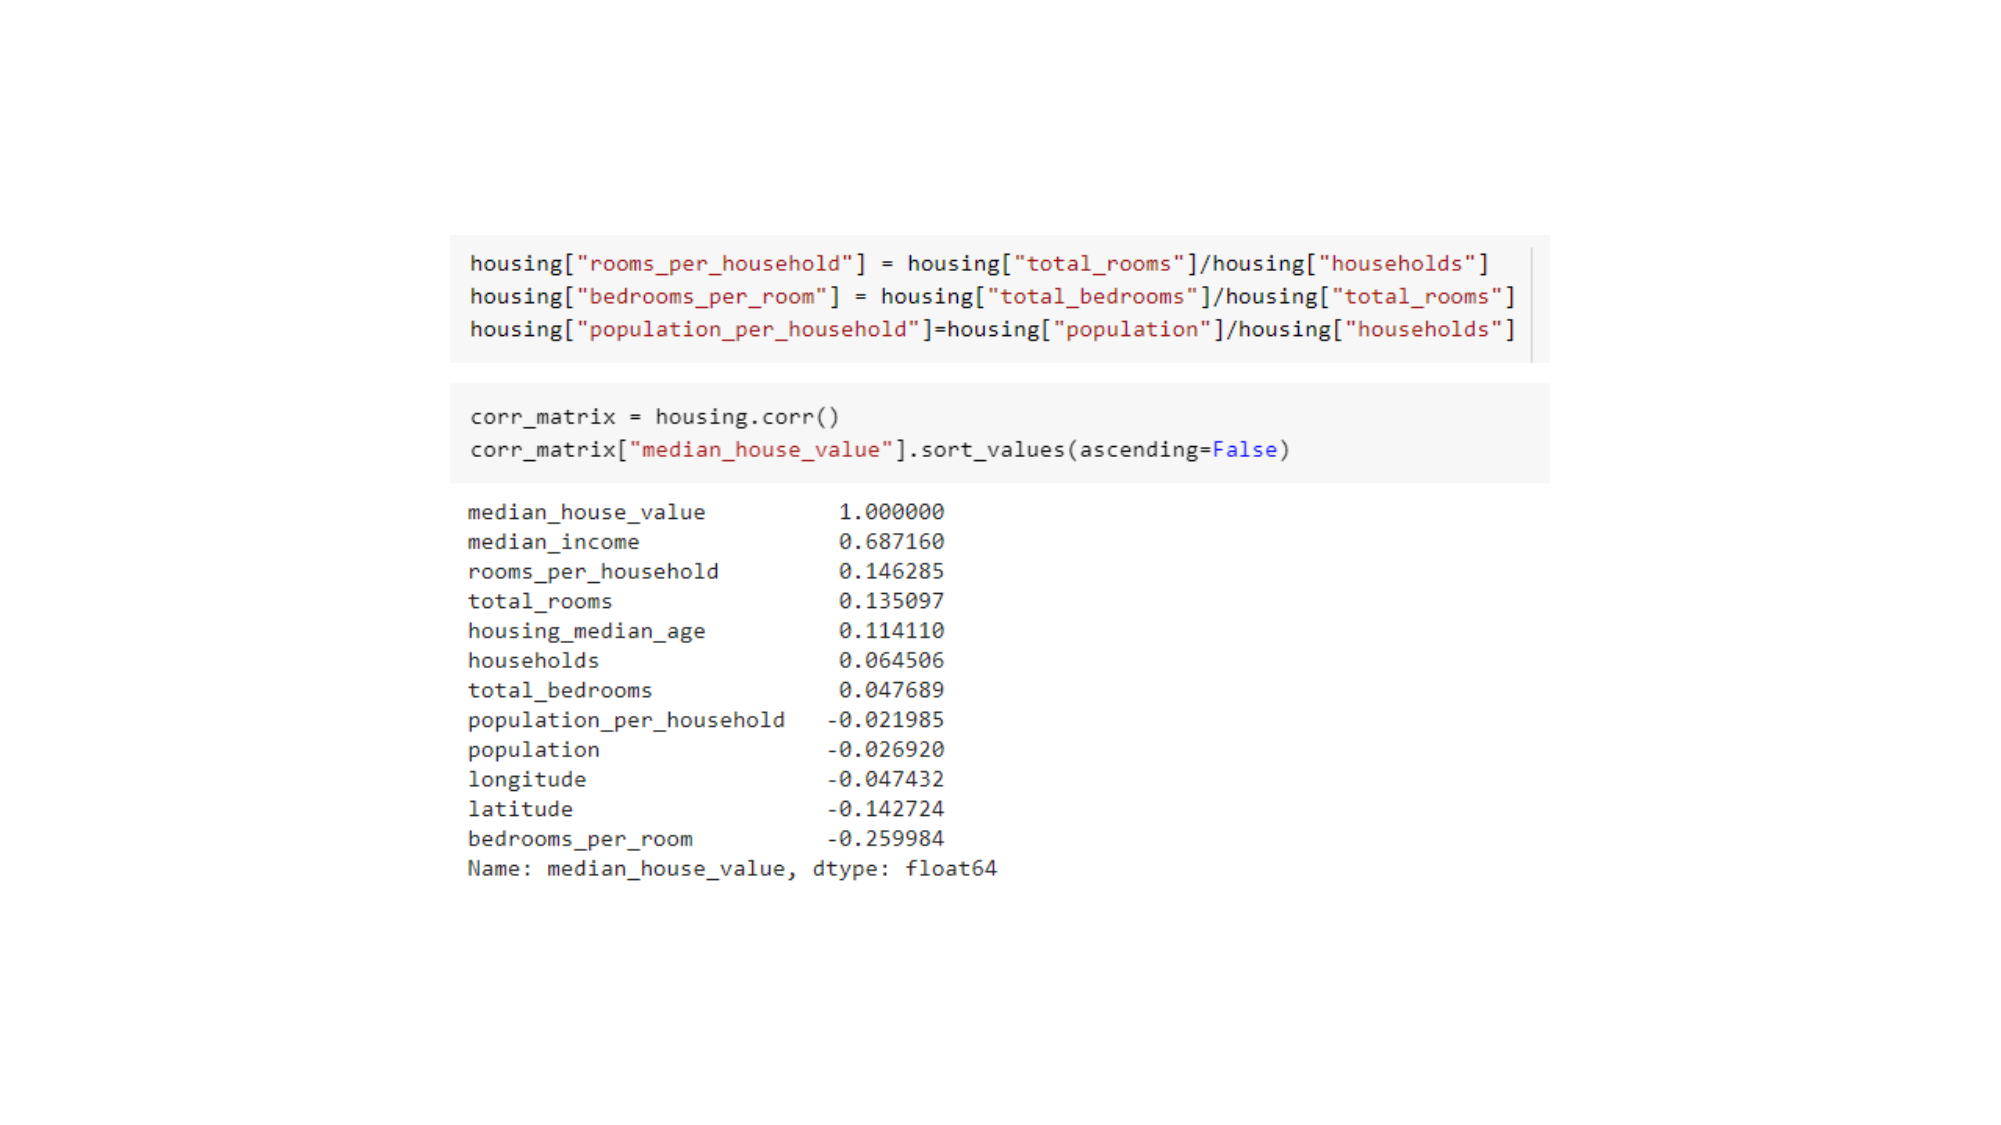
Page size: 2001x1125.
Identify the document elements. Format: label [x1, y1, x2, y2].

picture [450, 235, 1550, 890]
